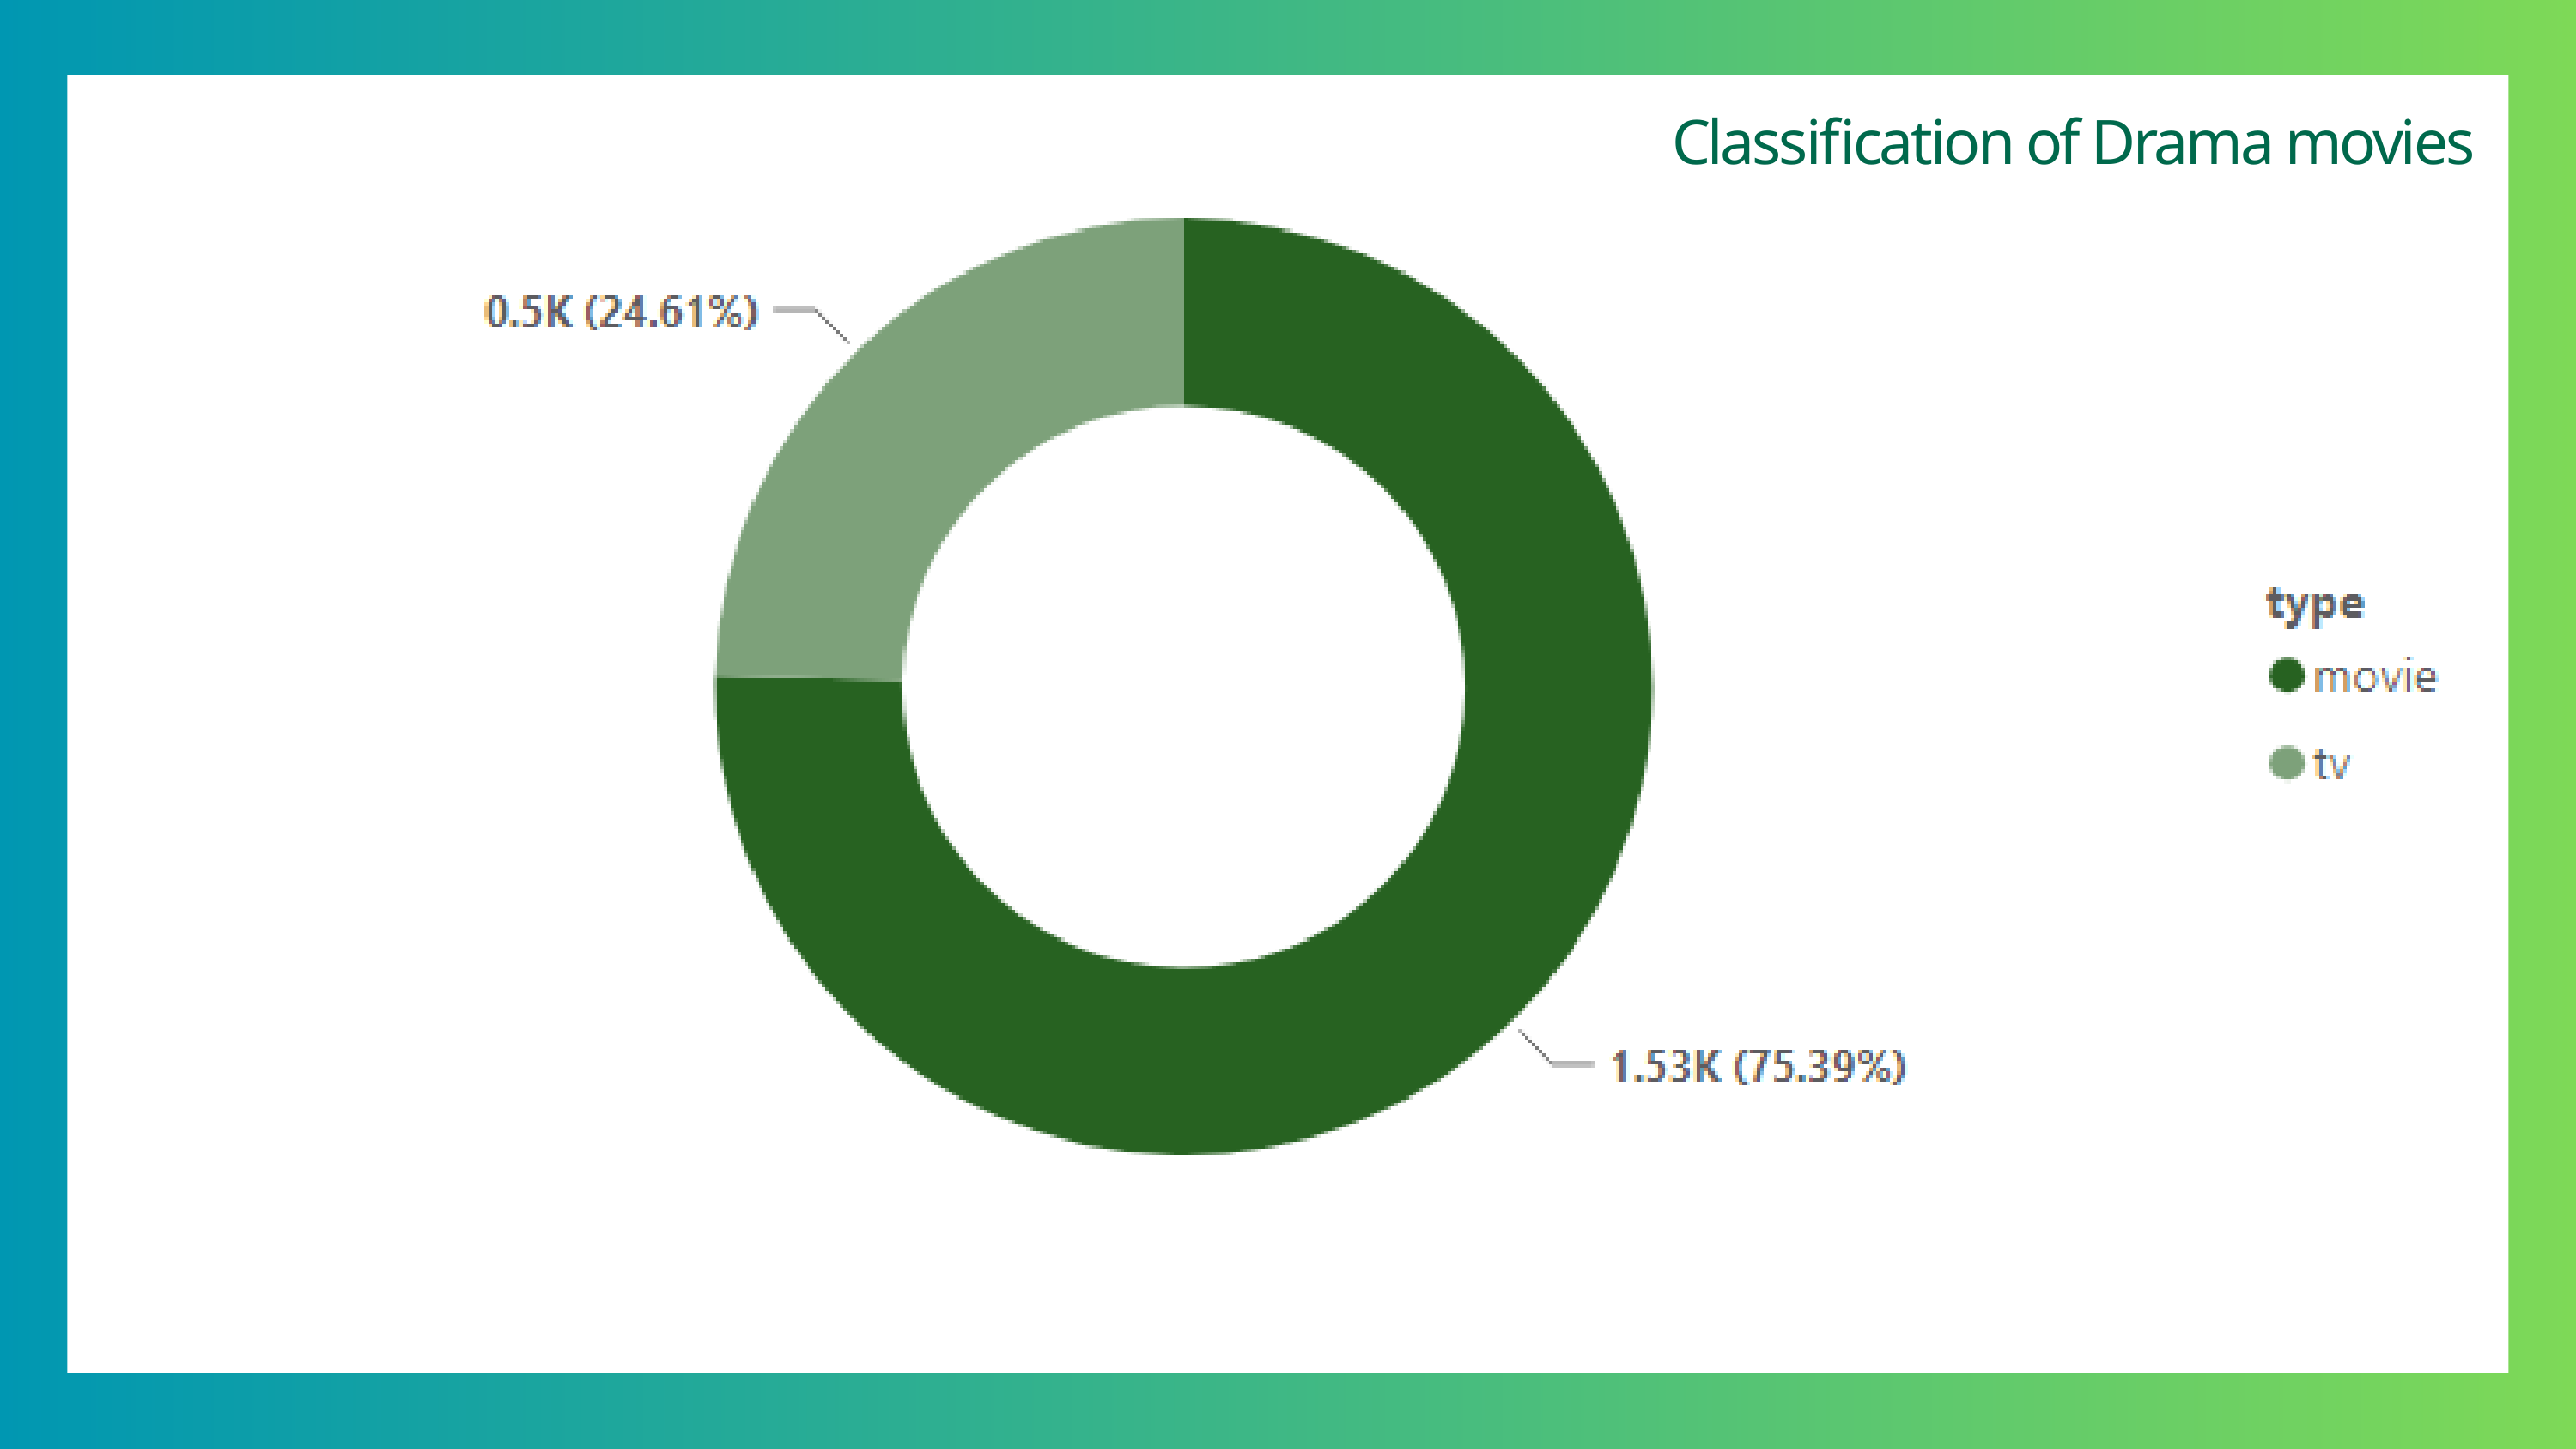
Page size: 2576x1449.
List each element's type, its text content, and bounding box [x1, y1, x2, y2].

text_box [67, 75, 2509, 1373]
text_box Classification of Drama movies [1541, 121, 2476, 177]
